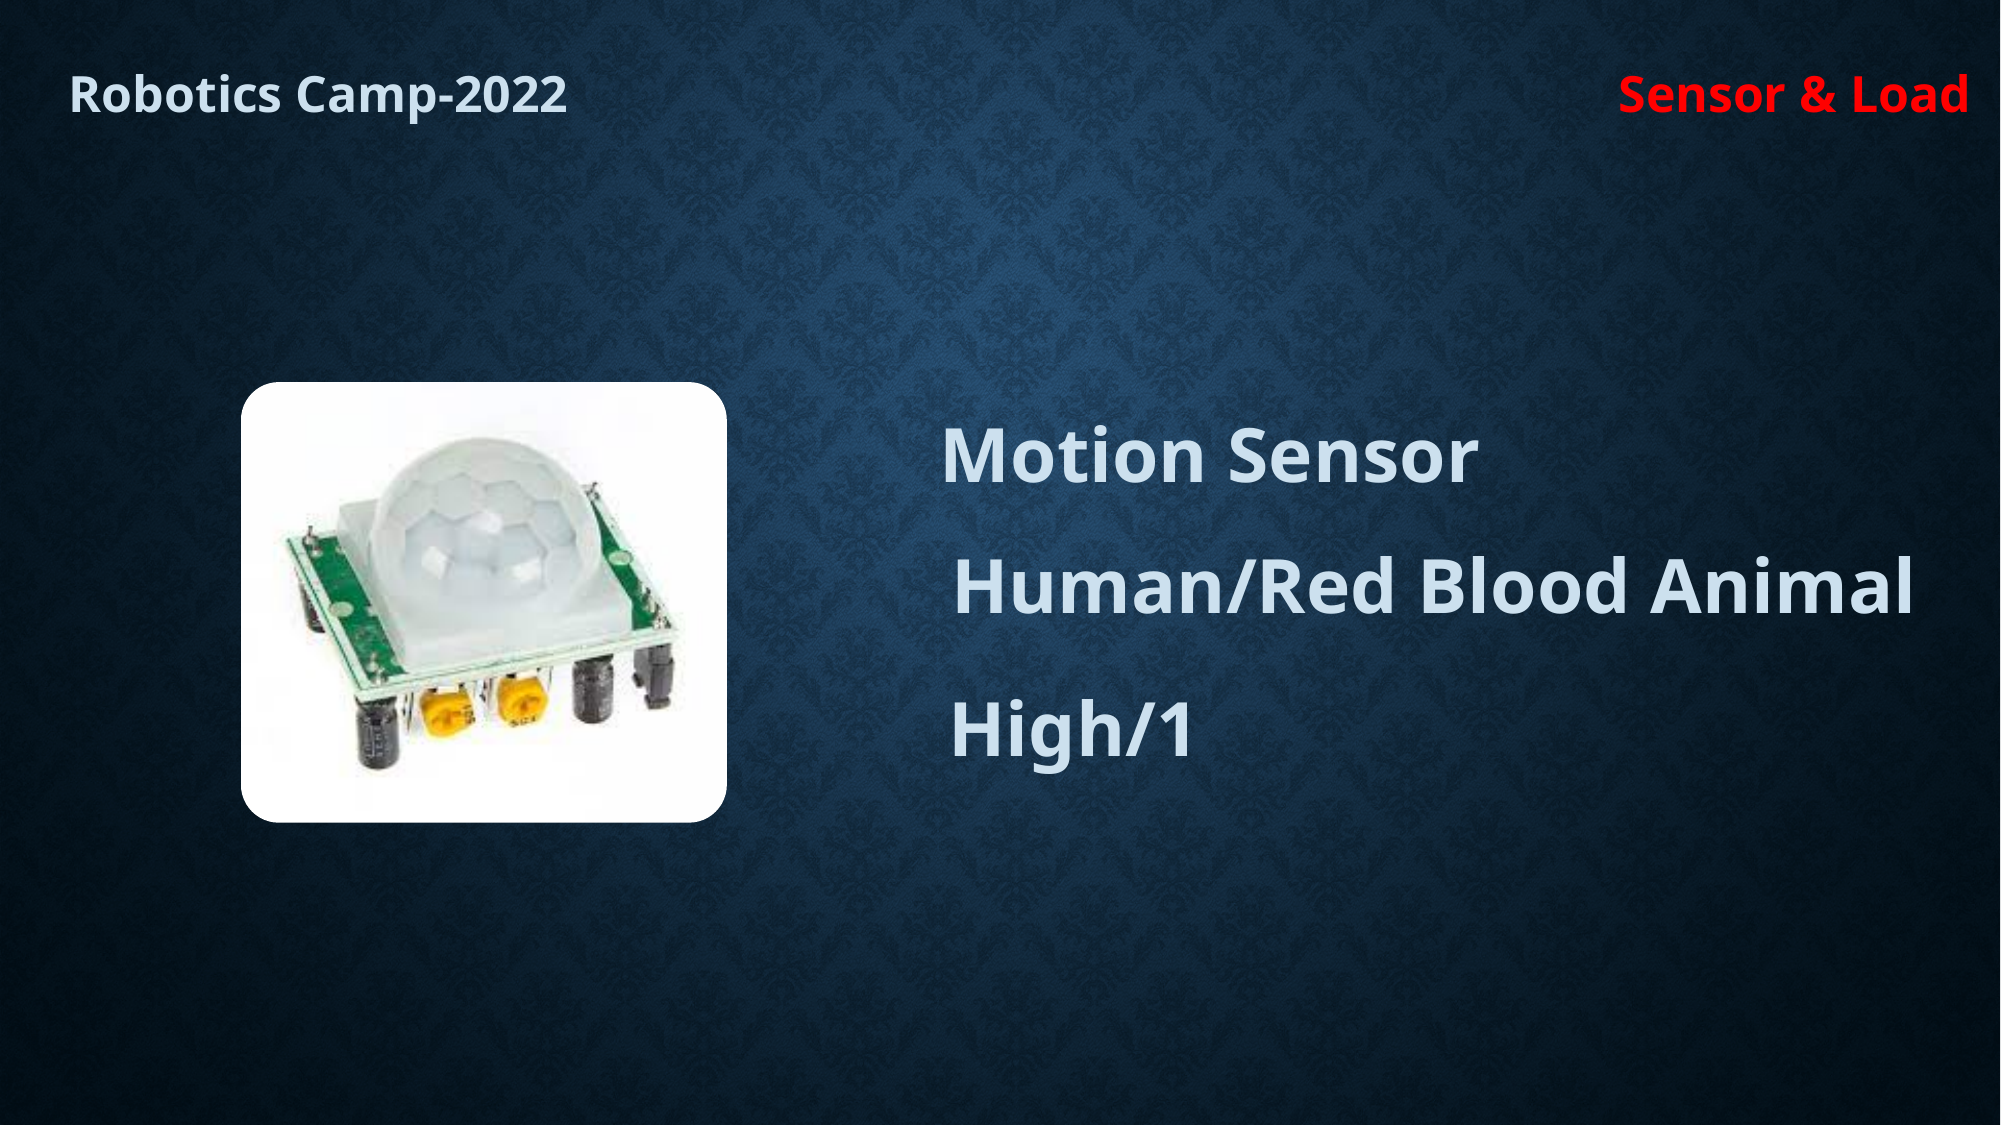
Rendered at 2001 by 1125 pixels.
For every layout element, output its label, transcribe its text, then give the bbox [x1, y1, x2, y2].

picture [240, 381, 728, 824]
text_box Robotics Camp-2022 [53, 55, 584, 130]
text_box Human/Red Blood Animal [936, 530, 1933, 636]
text_box Sensor & Load [1603, 55, 1987, 130]
text_box High/1 [933, 673, 1215, 779]
text_box Motion Sensor [925, 399, 1496, 505]
